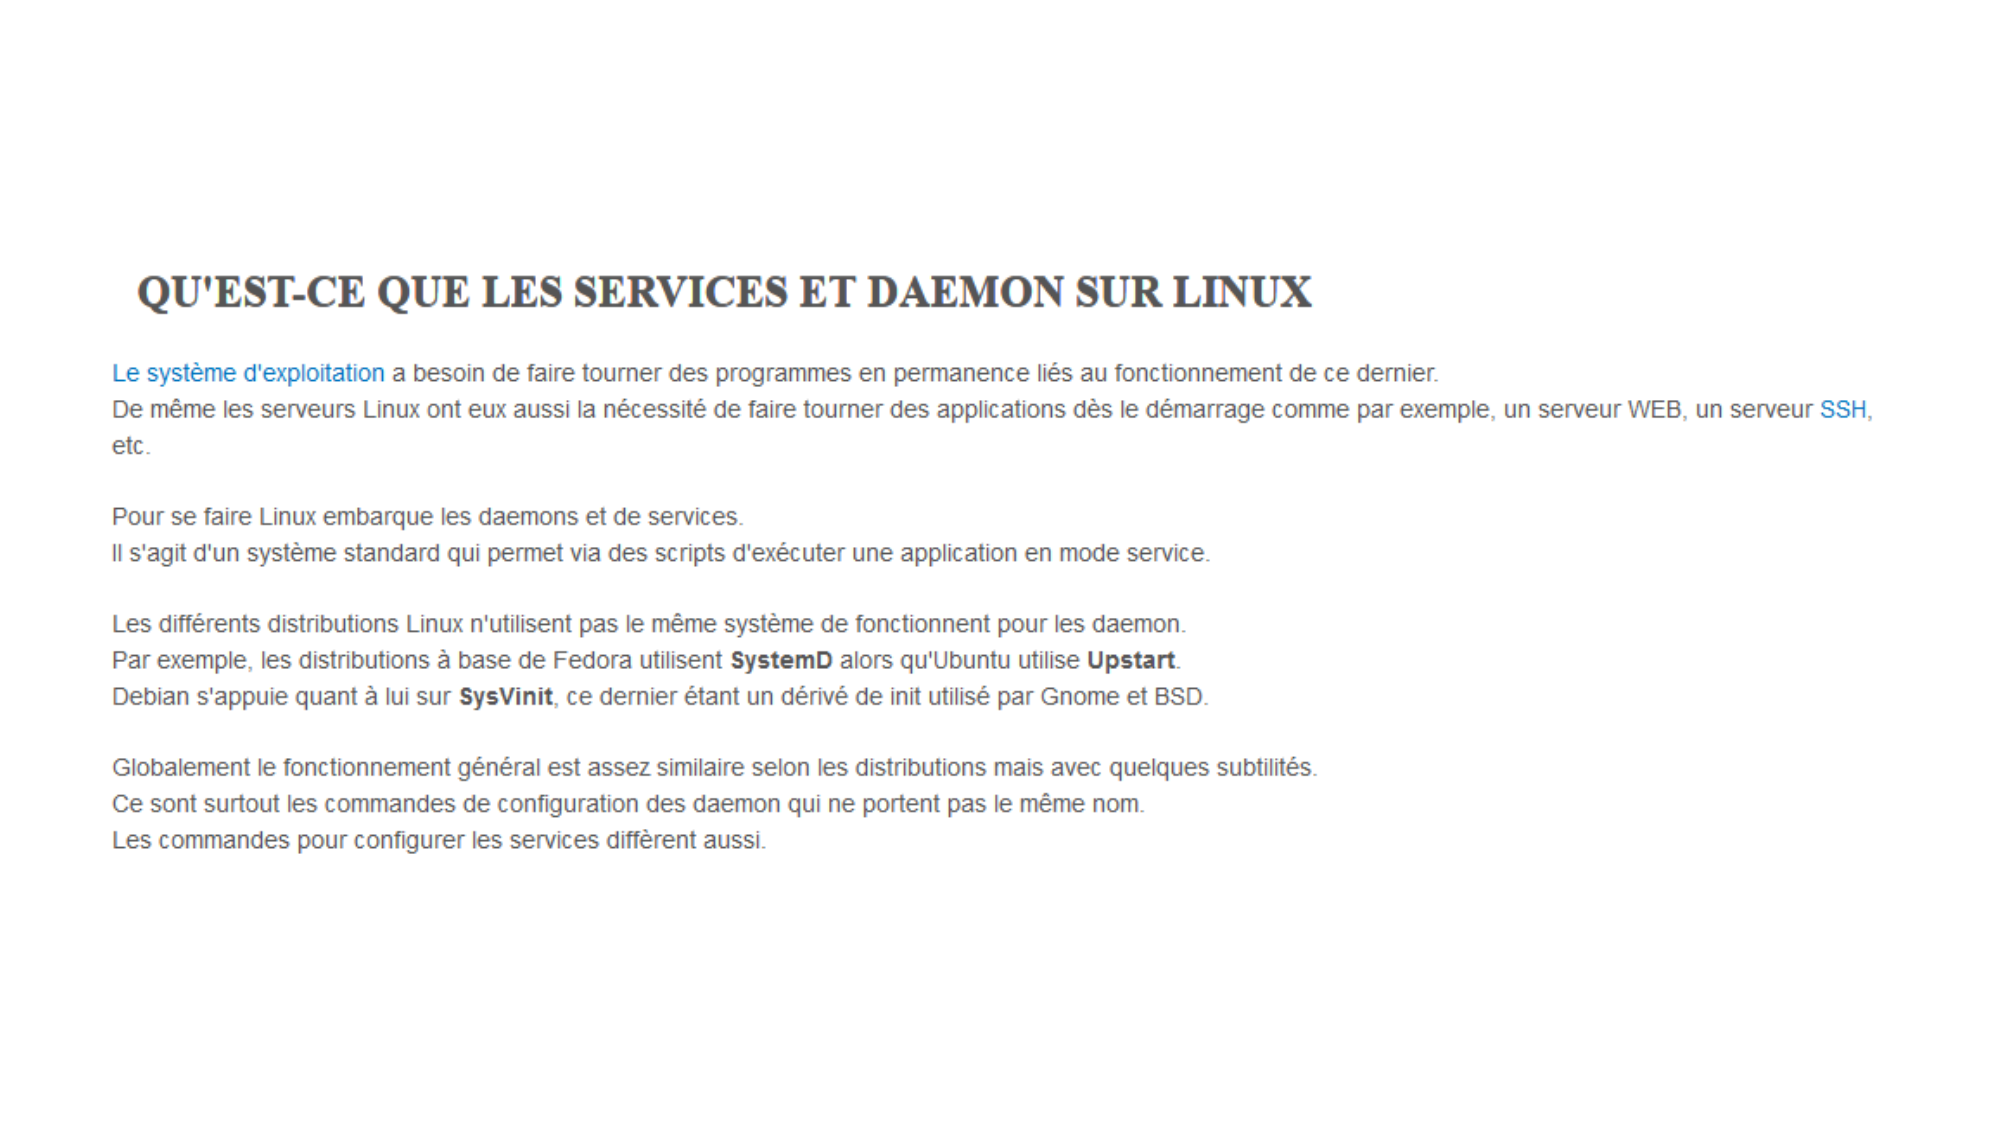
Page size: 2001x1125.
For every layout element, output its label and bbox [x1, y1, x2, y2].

picture [102, 252, 1898, 873]
